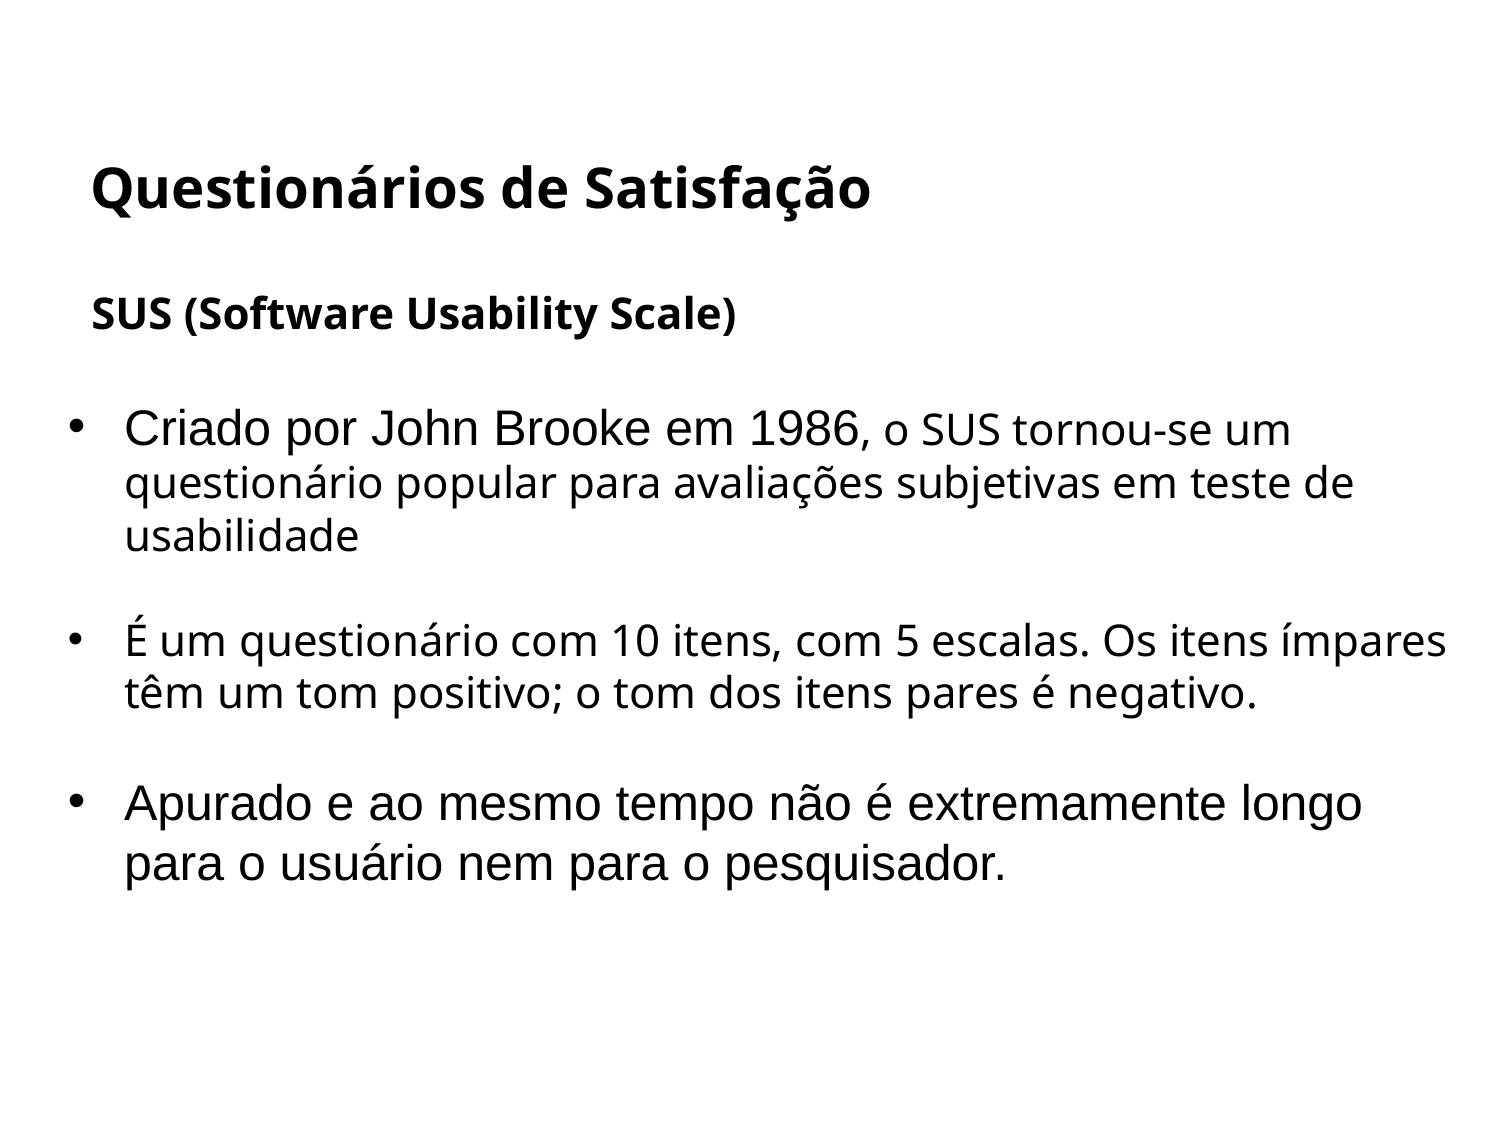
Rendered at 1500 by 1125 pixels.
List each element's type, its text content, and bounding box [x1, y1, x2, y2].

text_box SUS (Software Usability Scale) [76, 278, 1447, 347]
text_box Criado por John Brooke em 1986, o SUS tornou-se um questionário popular para avaliações subjetivas em teste de usabilidade É um questionário com 10 itens, com 5 escalas. Os itens ímpares têm um tom positivo; o tom dos itens pares é negativo. Apurado e ao mesmo tempo não é extremamente longo para o usuário nem para o pesquisador. [53, 387, 1471, 950]
title Questionários de Satisfação [75, 92, 1425, 280]
